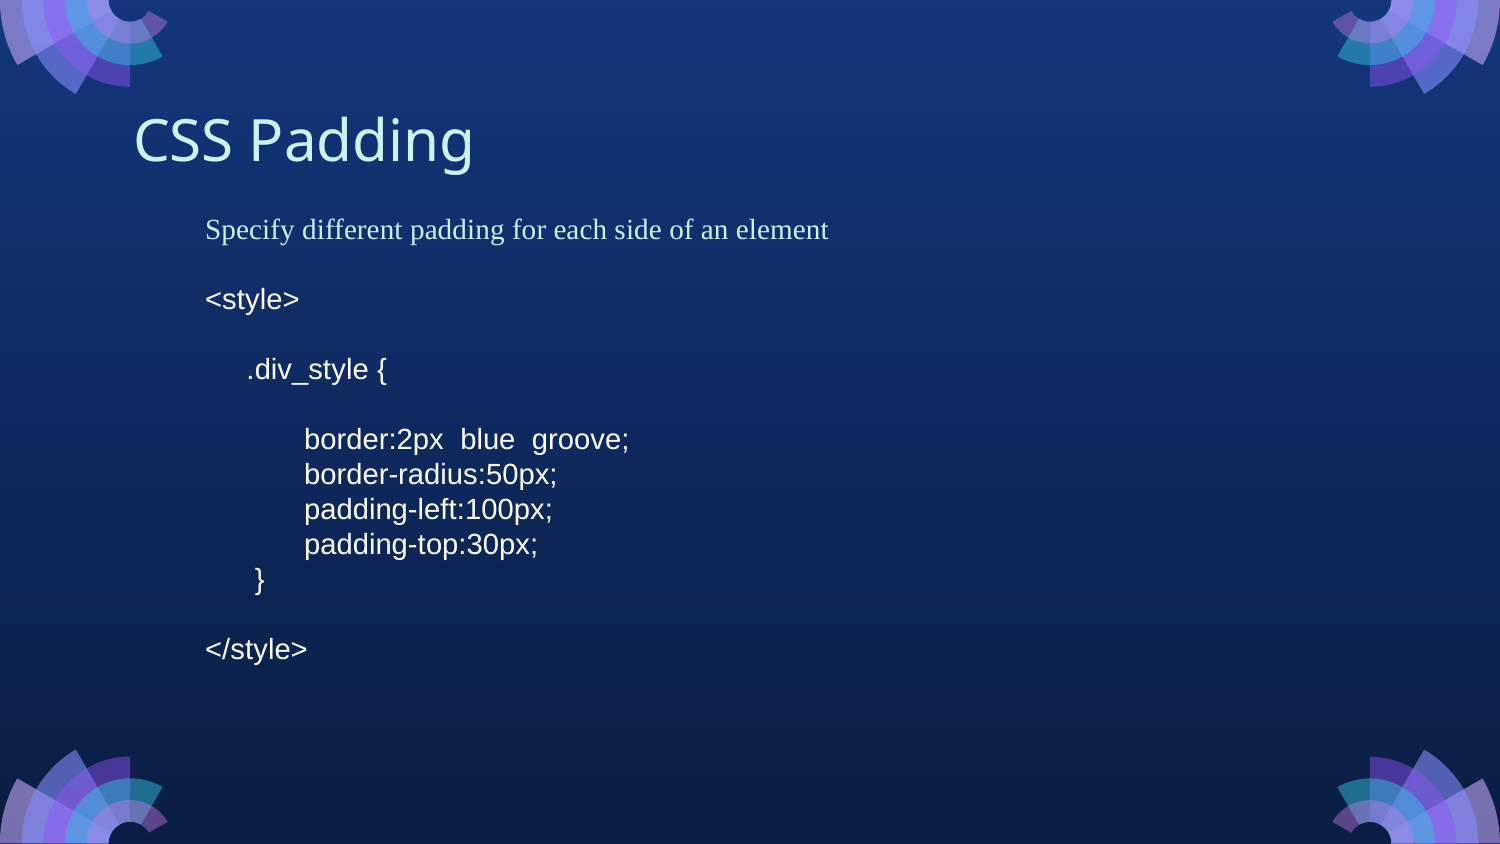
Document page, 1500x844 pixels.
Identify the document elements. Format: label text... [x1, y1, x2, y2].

title CSS Padding [118, 88, 1382, 183]
text_box Specify different padding for each side of an element <style> .div_style { border:2px blue groove; border-radius:50px; padding-left:100px; padding-top:30px; } </style> [190, 203, 845, 708]
